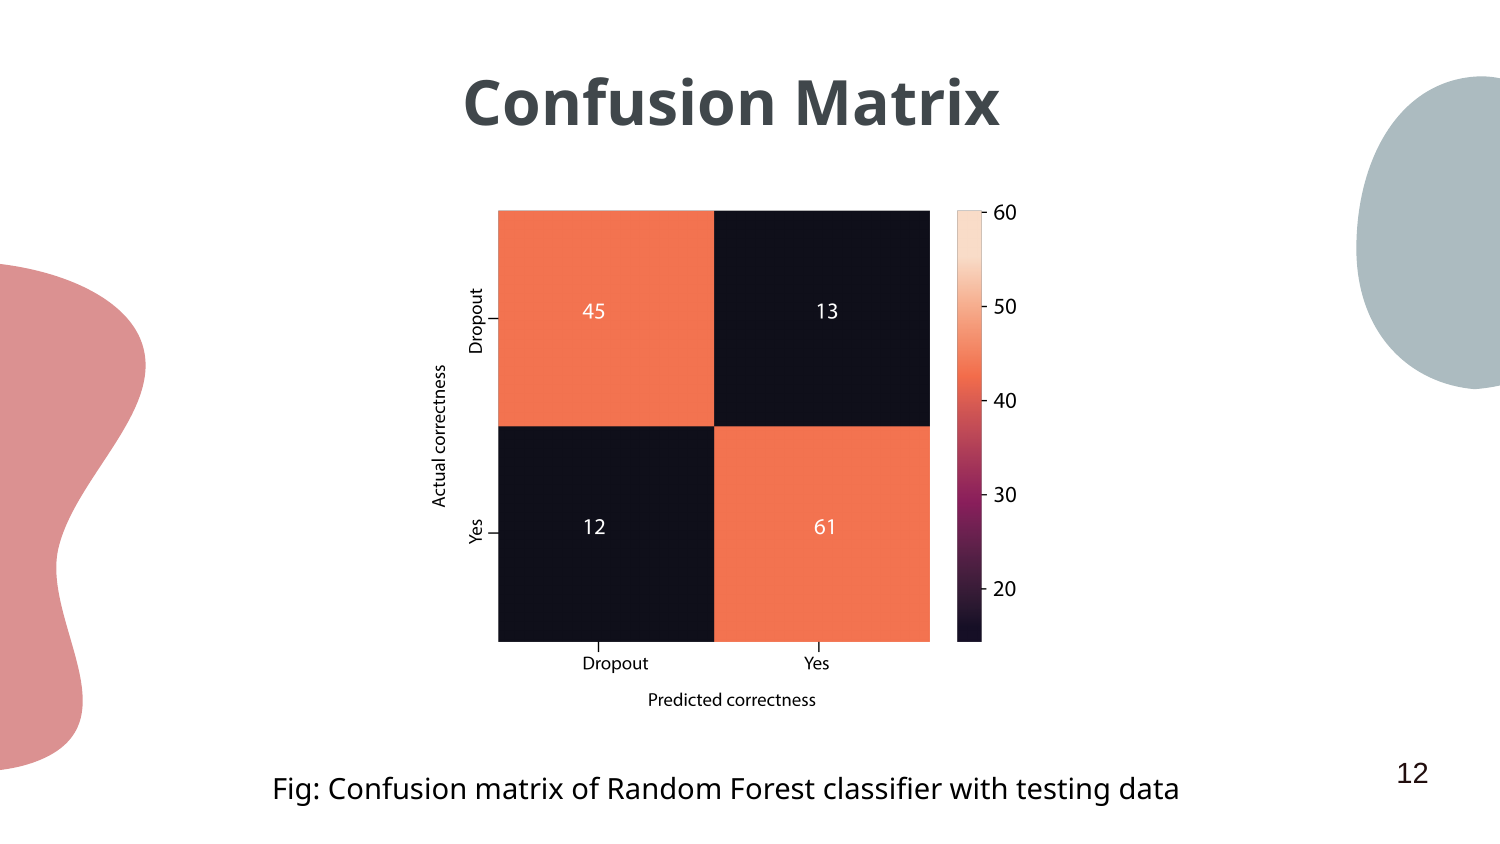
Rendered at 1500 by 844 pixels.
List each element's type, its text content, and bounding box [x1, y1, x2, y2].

text_box Fig: Confusion matrix of Random Forest classifier with testing data [257, 763, 1196, 813]
picture [418, 174, 1035, 723]
text_box 12 [1368, 734, 1458, 809]
title Confusion Matrix [99, 64, 1366, 153]
